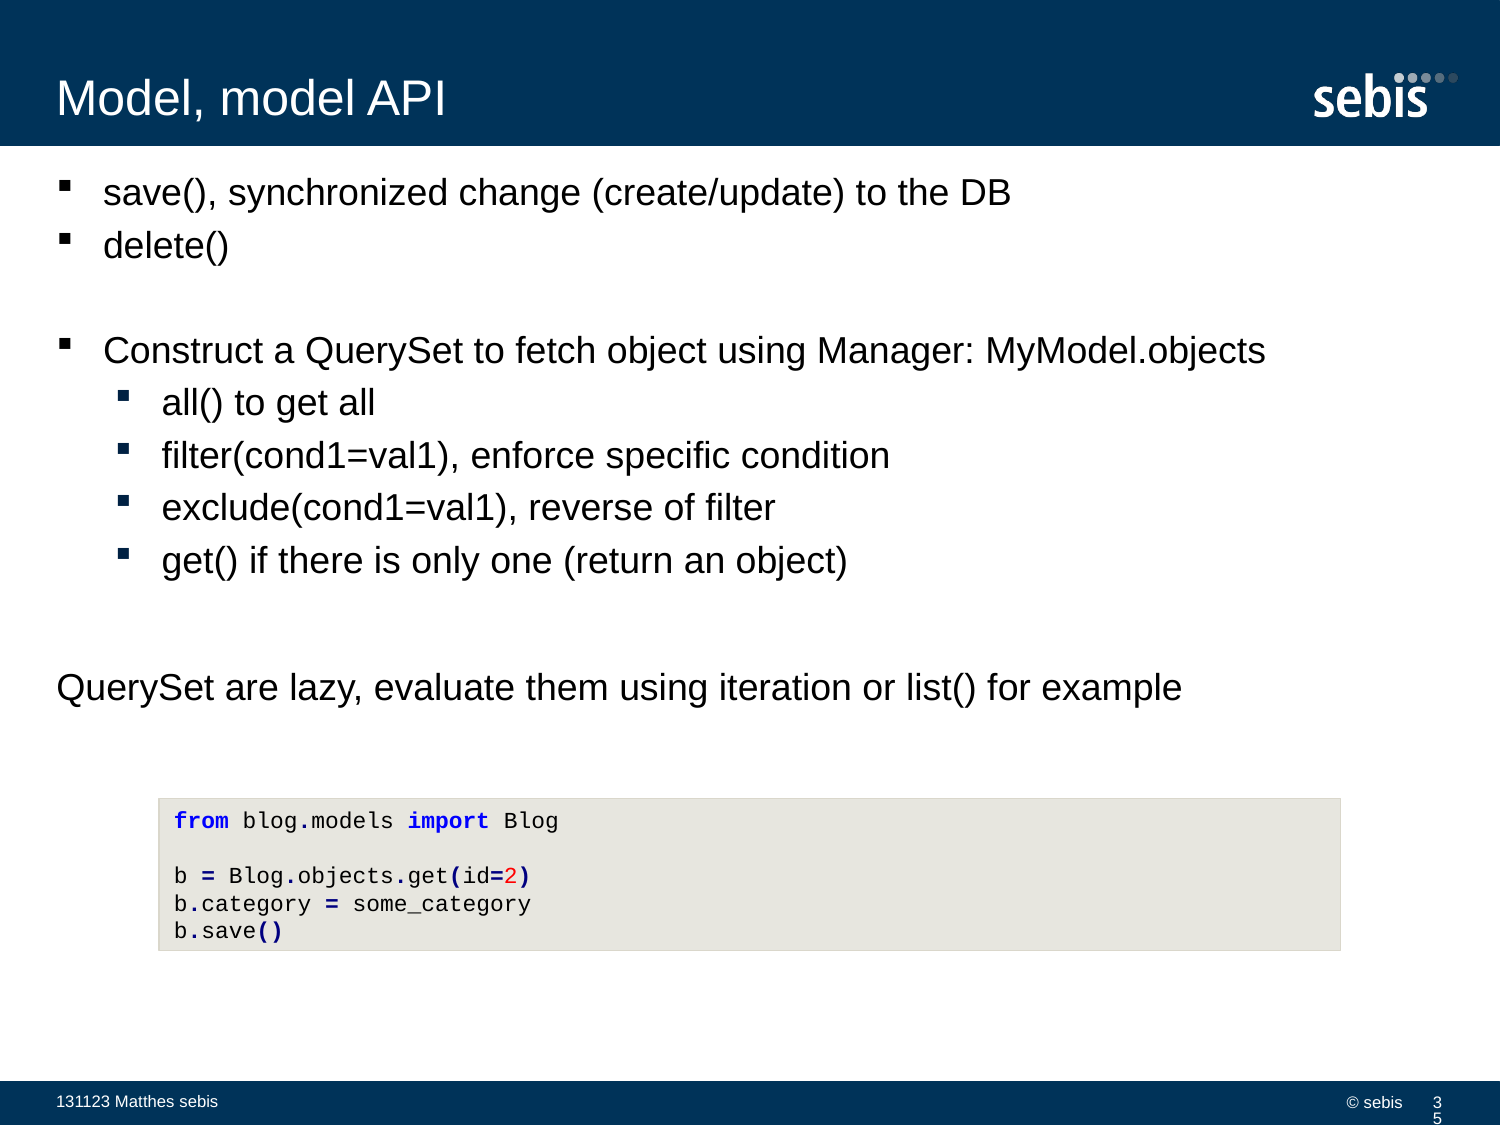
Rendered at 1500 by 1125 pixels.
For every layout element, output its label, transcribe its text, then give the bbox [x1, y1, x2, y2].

text_box from blog.models import Blog b = Blog.objects.get(id=2) b.category = some_category b.save() [158, 798, 1341, 951]
footer 131123 Matthes sebis [40, 1077, 751, 1125]
title Model, model API [40, 6, 1278, 126]
slide_number 35 [1417, 1077, 1460, 1125]
slide_number © sebis [1154, 1077, 1417, 1125]
list save(), synchronized change (create/update) to the DB delete() Construct a QuerySet to fetch object using Manager: MyModel.objects all() to get all filter(cond1=val1), enforce specific condition exclude(cond1=val1), reverse of filter get() if there is only one (return an object) QuerySet are lazy, evaluate them using iteration or list() for example [40, 160, 1460, 1048]
